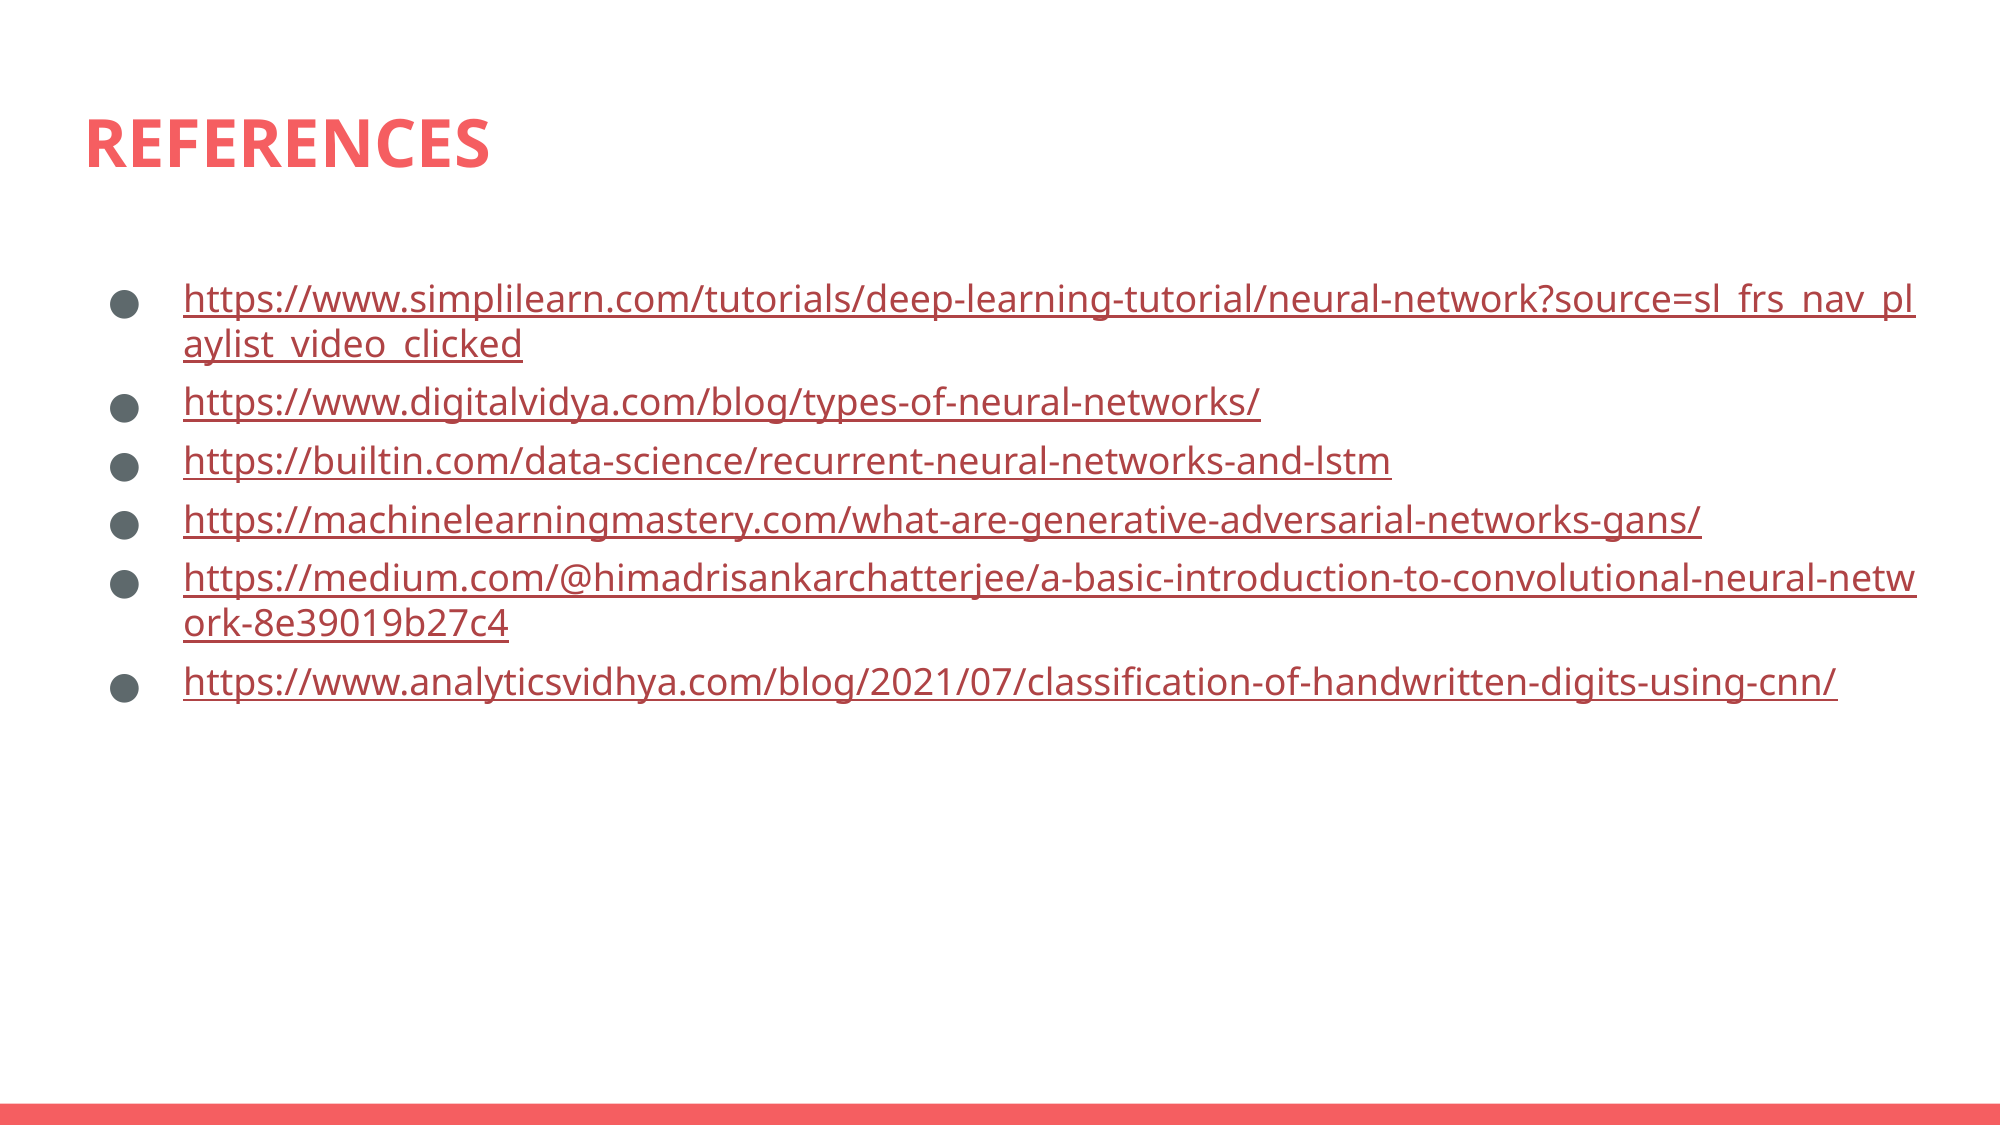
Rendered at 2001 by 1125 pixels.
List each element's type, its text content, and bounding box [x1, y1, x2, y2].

list https://www.simplilearn.com/tutorials/deep-learning-tutorial/neural-network?source=sl_frs_nav_playlist_video_clicked https://www.digitalvidya.com/blog/types-of-neural-networks/ https://builtin.com/data-science/recurrent-neural-networks-and-lstm https://machinelearningmastery.com/what-are-generative-adversarial-networks-gans/ https://medium.com/@himadrisankarchatterjee/a-basic-introduction-to-convolutional-neural-network-8e39019b27c4 https://www.analyticsvidhya.com/blog/2021/07/classification-of-handwritten-digits-using-cnn/ [68, 252, 1932, 1000]
title REFERENCES [68, 85, 1932, 223]
